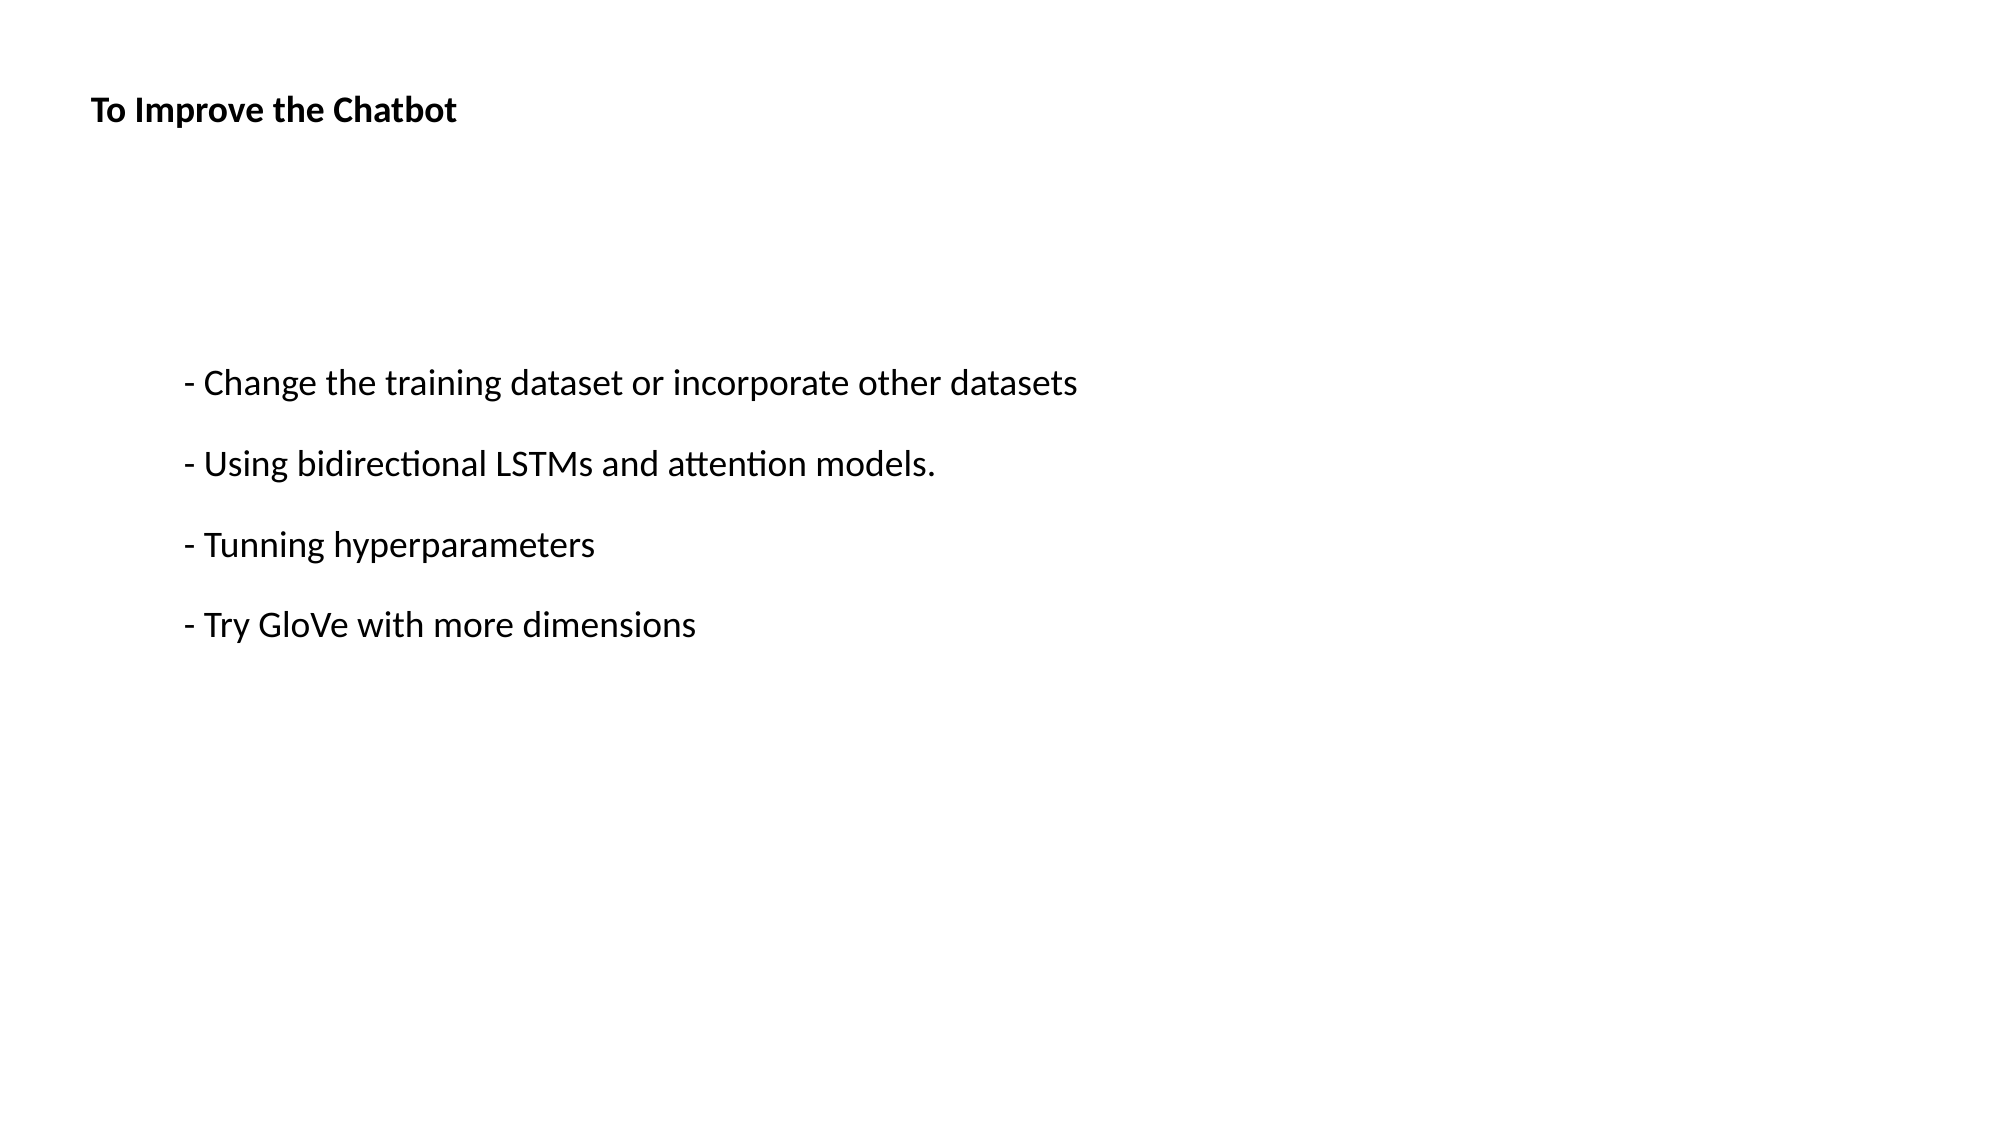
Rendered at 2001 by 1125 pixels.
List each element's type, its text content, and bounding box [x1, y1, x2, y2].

text_box - Change the training dataset or incorporate other datasets - Using bidirectional LSTMs and attention models. - Tunning hyperparameters - Try GloVe with more dimensions [169, 314, 1752, 653]
text_box To Improve the Chatbot [76, 77, 1128, 138]
